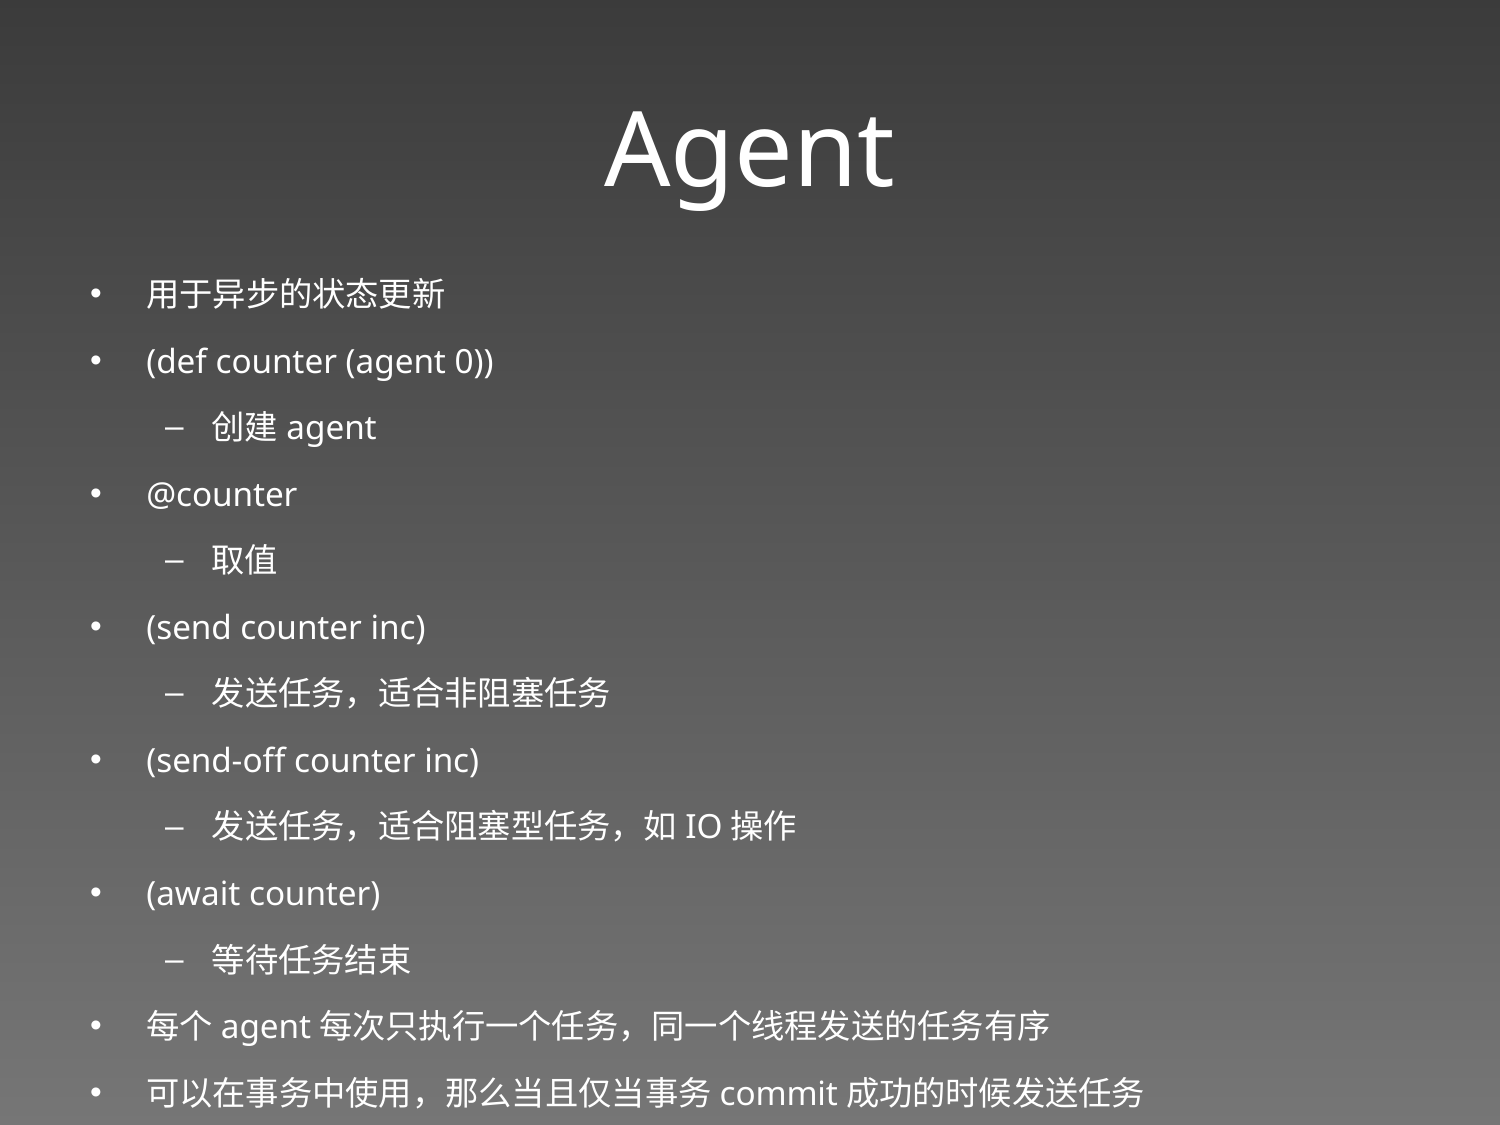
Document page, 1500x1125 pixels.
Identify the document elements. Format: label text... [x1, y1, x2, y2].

title Agent [75, 75, 1425, 262]
list 用于异步的状态更新 (def counter (agent 0)) 创建agent @counter 取值 (send counter inc) 发送任务，适合非阻塞任务 (send-off counter inc) 发送任务，适合阻塞型任务，如IO操作 (await counter) 等待任务结束 每个agent每次只执行一个任务，同一个线程发送的任务有序 可以在事务中使用，那么当且仅当事务commit成功的时候发送任务 [75, 262, 1461, 1103]
